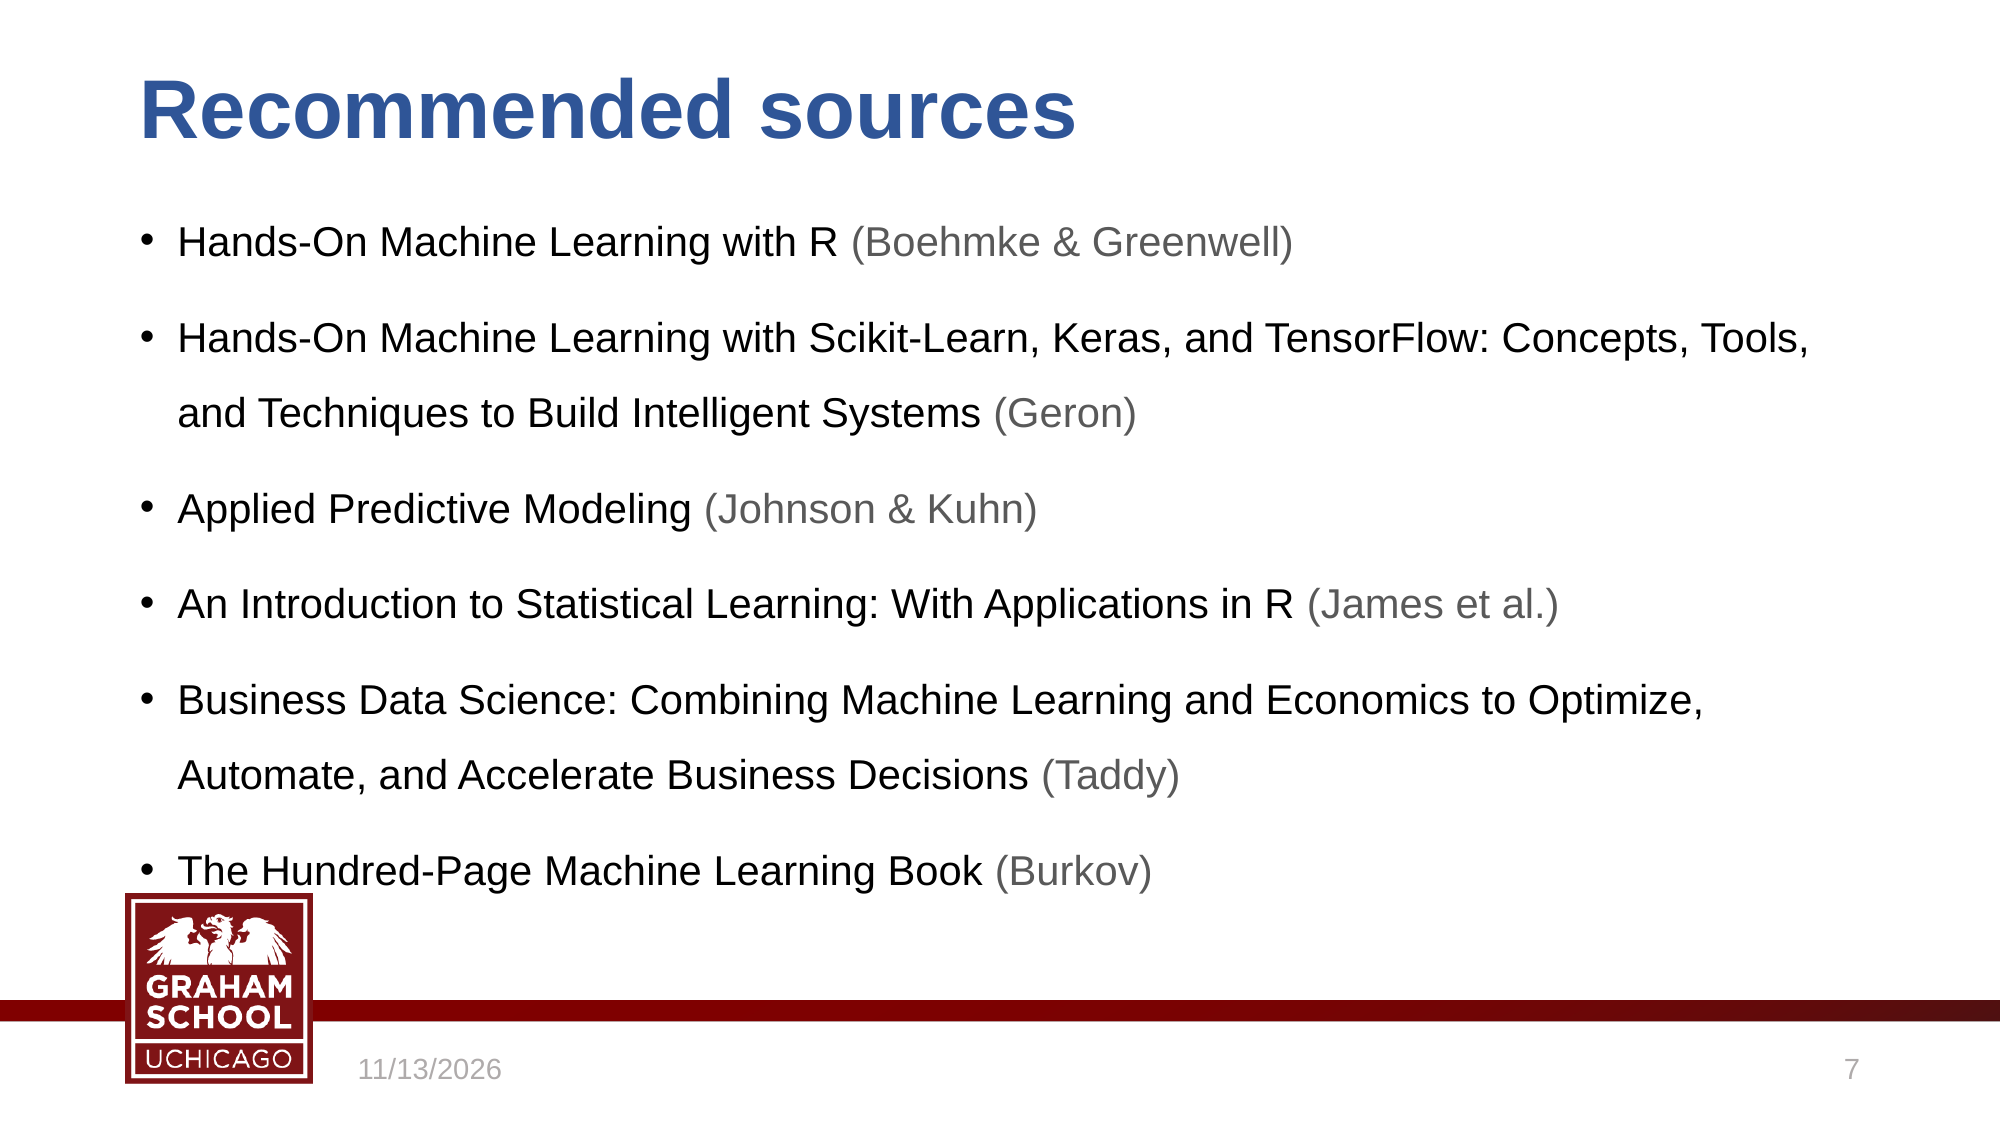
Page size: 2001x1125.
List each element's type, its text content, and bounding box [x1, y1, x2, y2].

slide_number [342, 1042, 588, 1103]
list Hands-On Machine Learning with R (Boehmke & Greenwell) Hands-On Machine Learning with Scikit-Learn, Keras, and TensorFlow: Concepts, Tools, and Techniques to Build Intelligent Systems (Geron) Applied Predictive Modeling (Johnson & Kuhn) An Introduction to Statistical Learning: With Applications in R (James et al.) Business Data Science: Combining Machine Learning and Economics to Optimize, Automate, and Accelerate Business Decisions (Taddy) The Hundred-Page Machine Learning Book (Burkov) [125, 182, 1875, 748]
picture [0, 0, 2000, 1125]
slide_number 7 [1412, 1042, 1875, 1103]
title Recommended sources [125, 59, 1875, 182]
